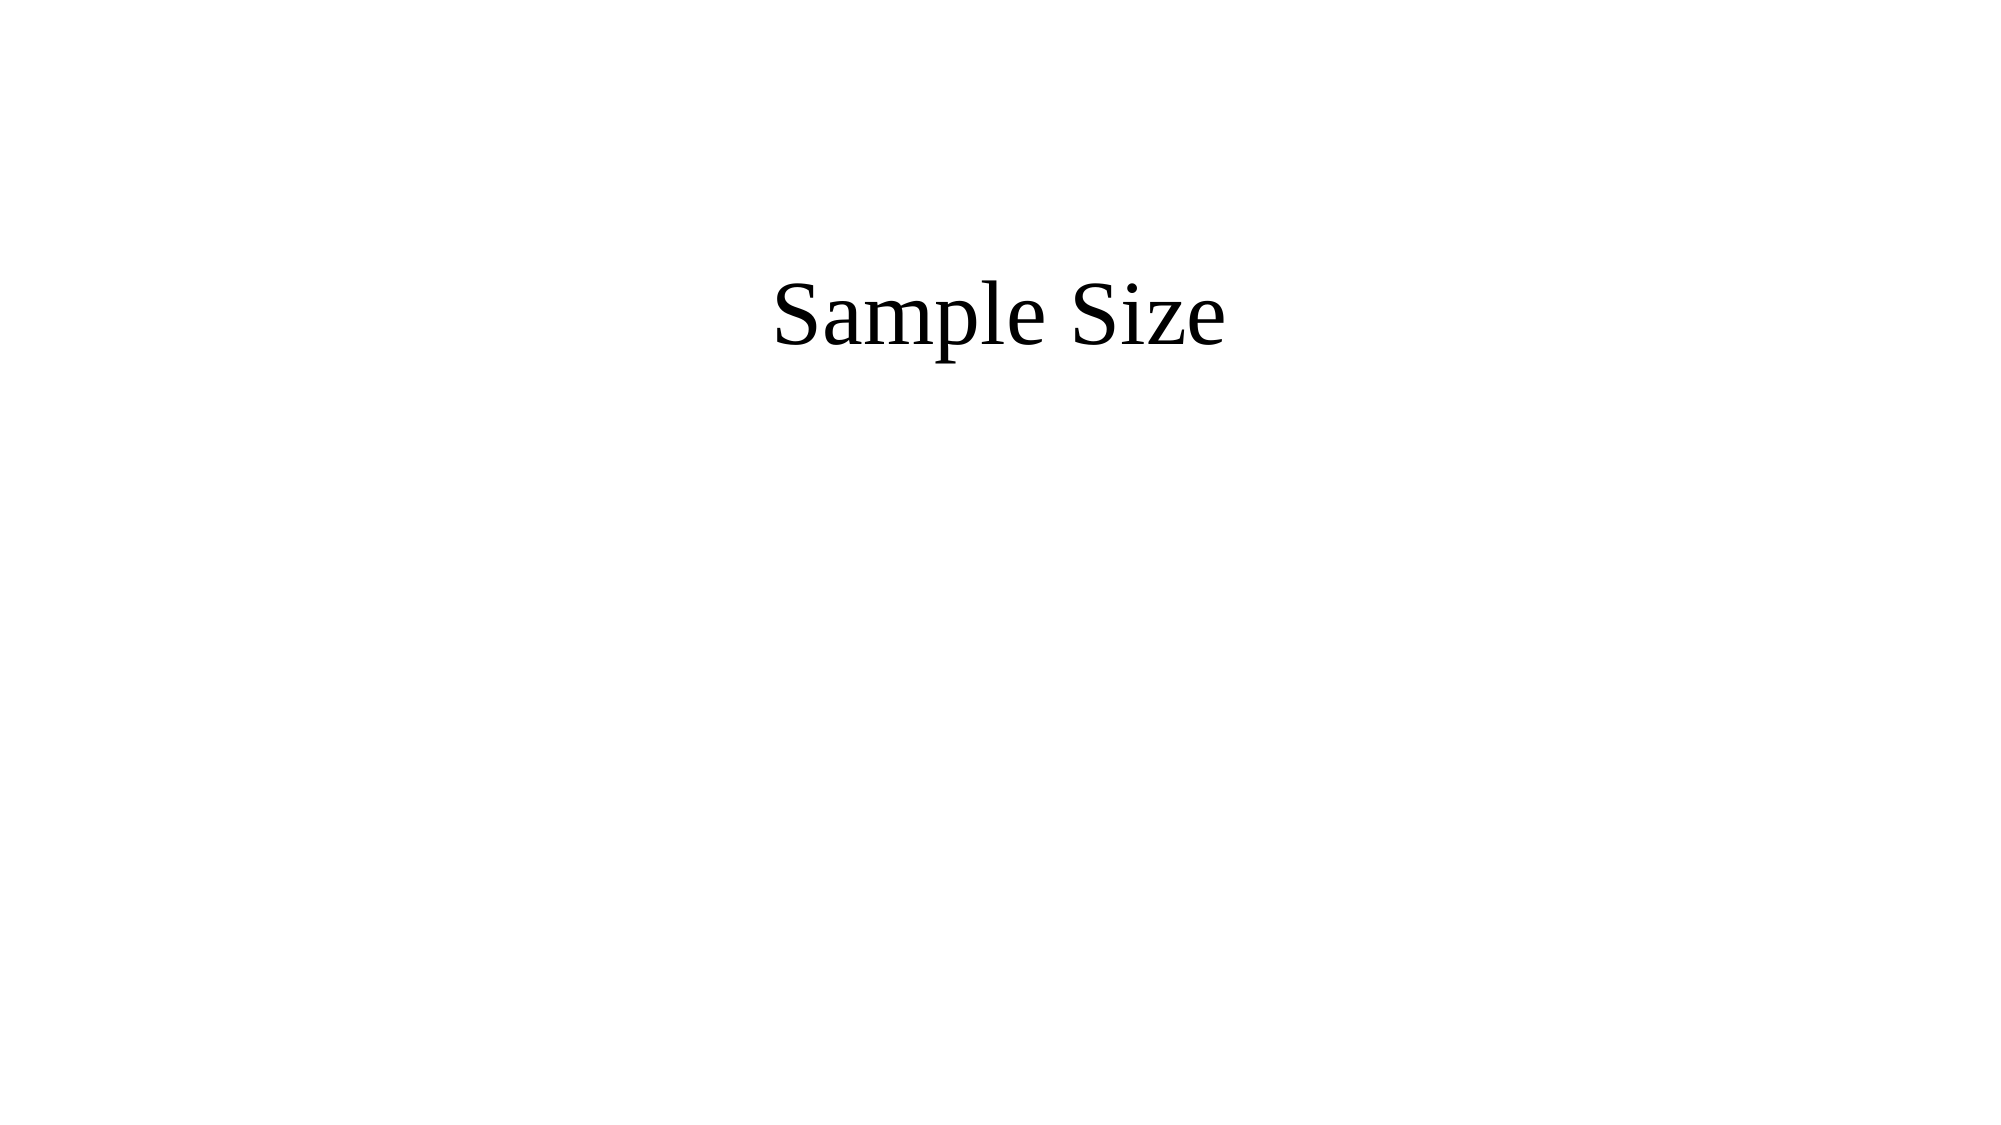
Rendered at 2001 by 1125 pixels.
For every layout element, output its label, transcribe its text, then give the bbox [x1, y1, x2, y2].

text_box Sample Size [650, 257, 1350, 417]
